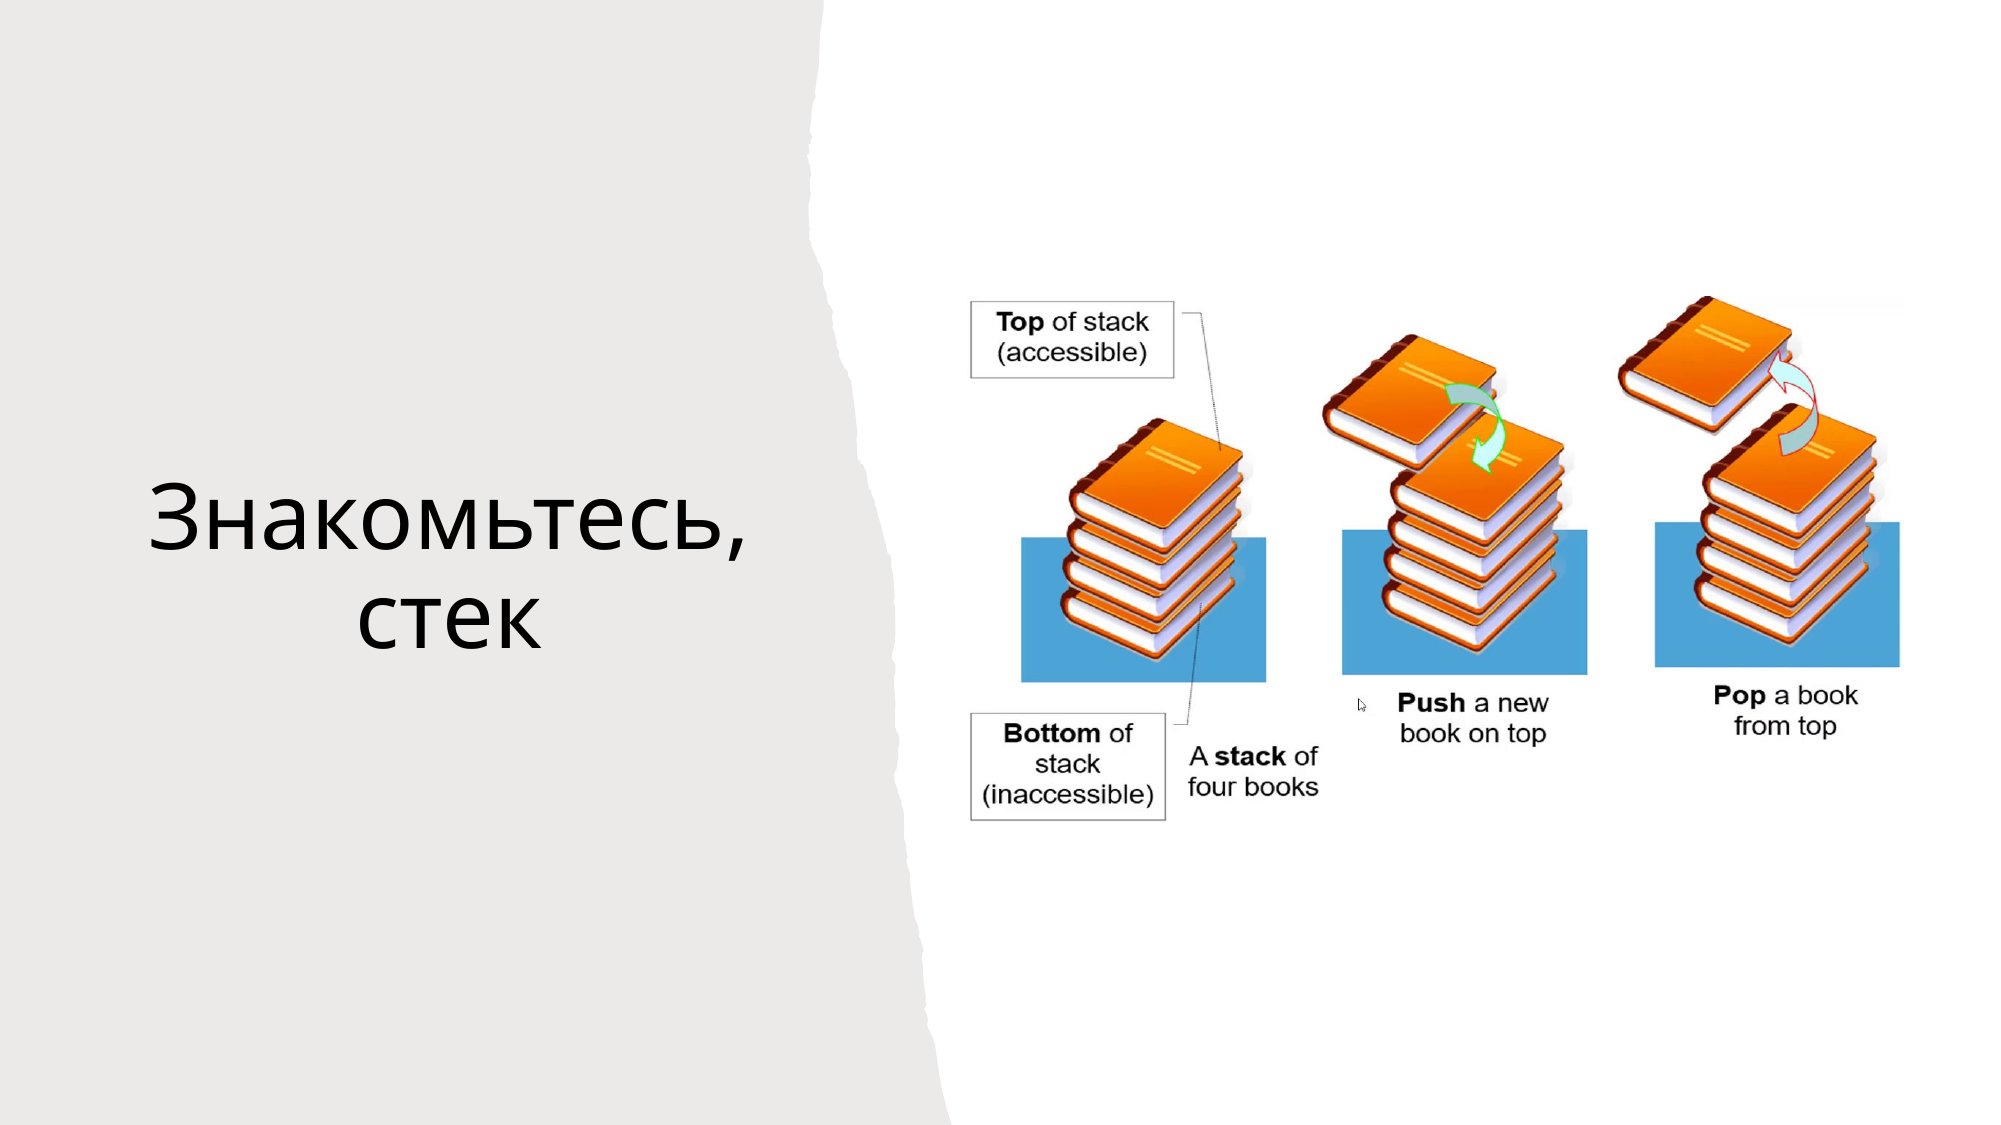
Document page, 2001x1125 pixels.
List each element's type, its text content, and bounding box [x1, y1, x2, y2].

text_box [809, 0, 2000, 1125]
picture [967, 296, 1904, 824]
text_box [0, 0, 953, 1125]
title Знакомьтесь, стек [126, 448, 772, 676]
